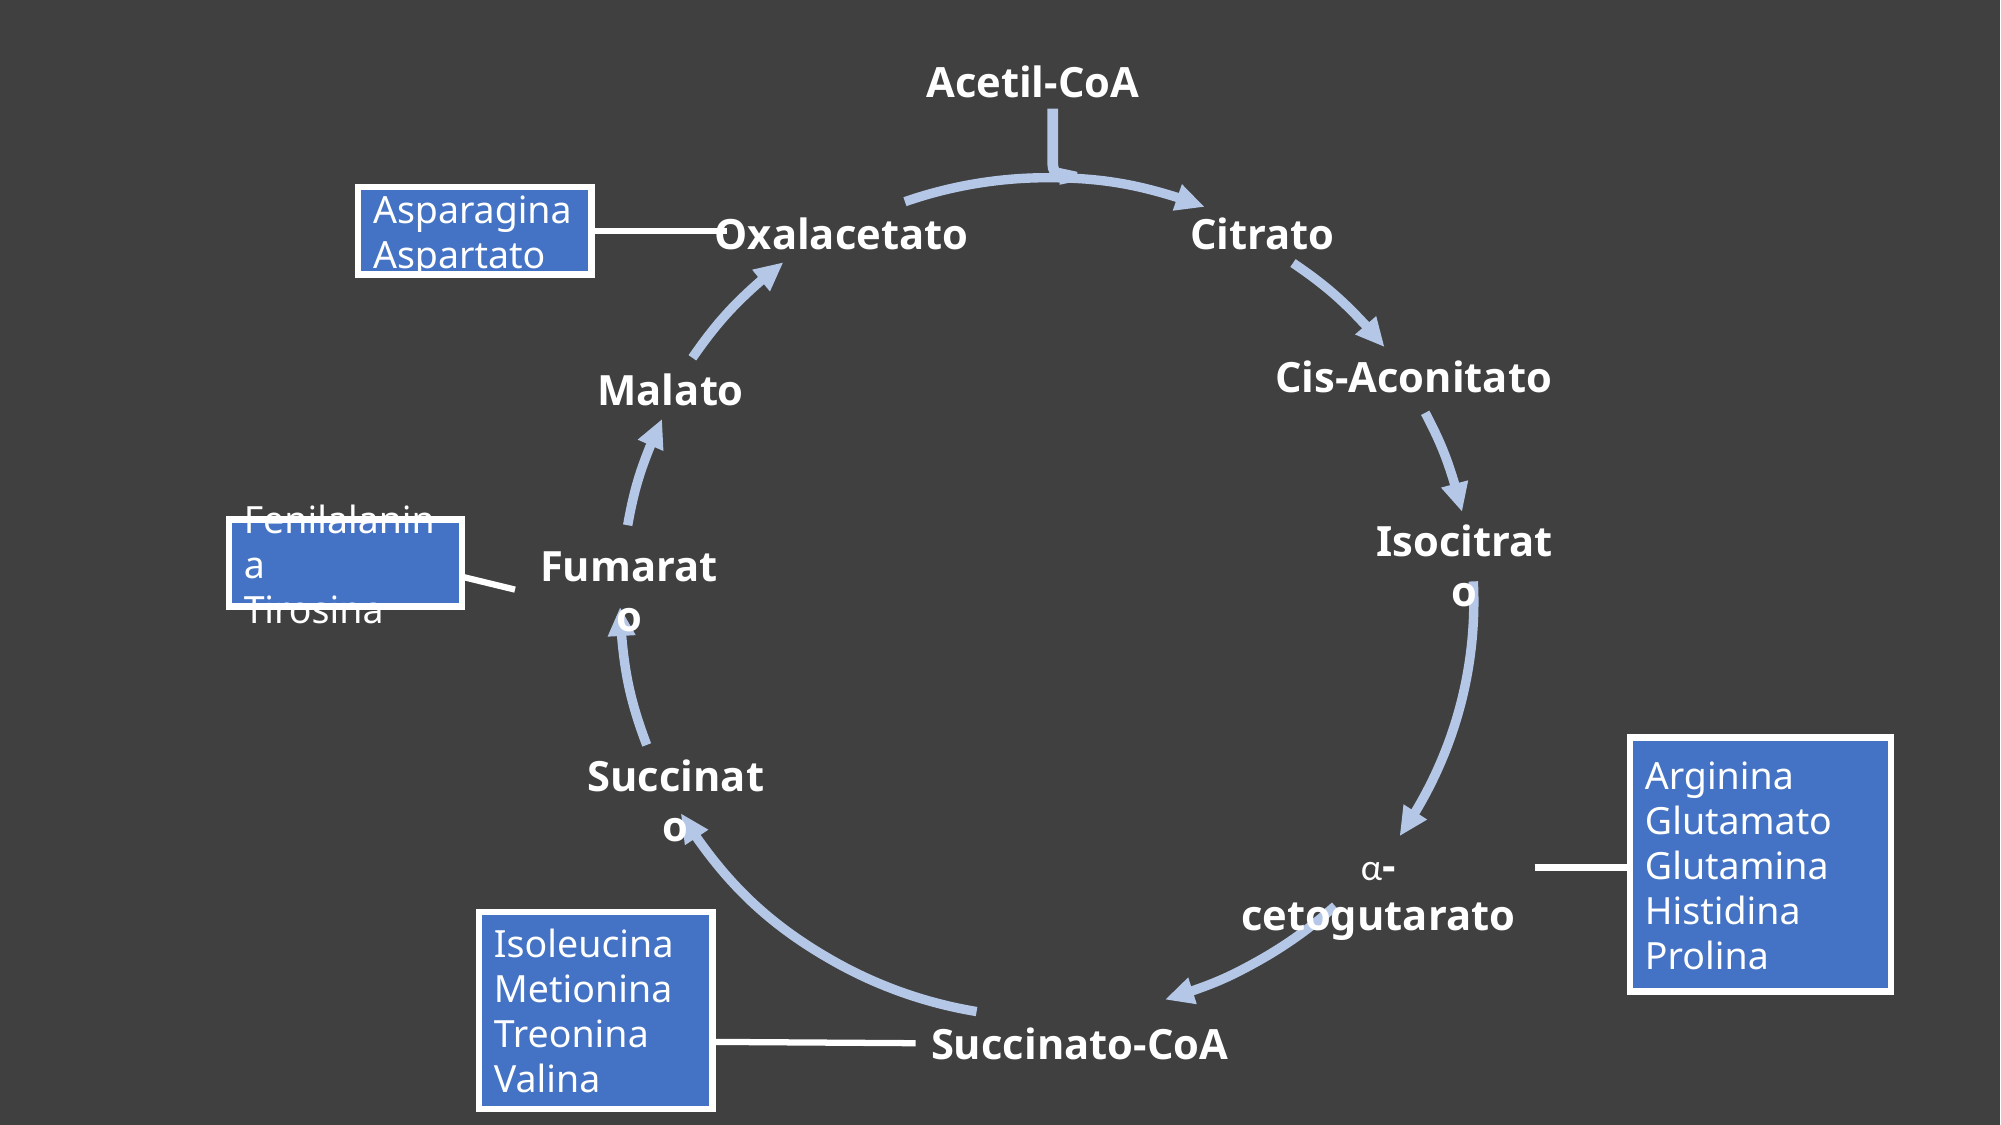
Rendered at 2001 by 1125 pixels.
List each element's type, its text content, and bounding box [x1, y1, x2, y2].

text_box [514, 48, 1571, 1077]
text_box Arginina Glutamato Glutamina Histidina Prolina [1629, 737, 1892, 993]
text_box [403, 562, 514, 566]
text_box Fenilalanina Tirosina [228, 518, 463, 608]
text_box Isoleucina Metionina Treonina Valina [478, 911, 714, 1110]
text_box Asparagina Aspartato [357, 186, 514, 275]
